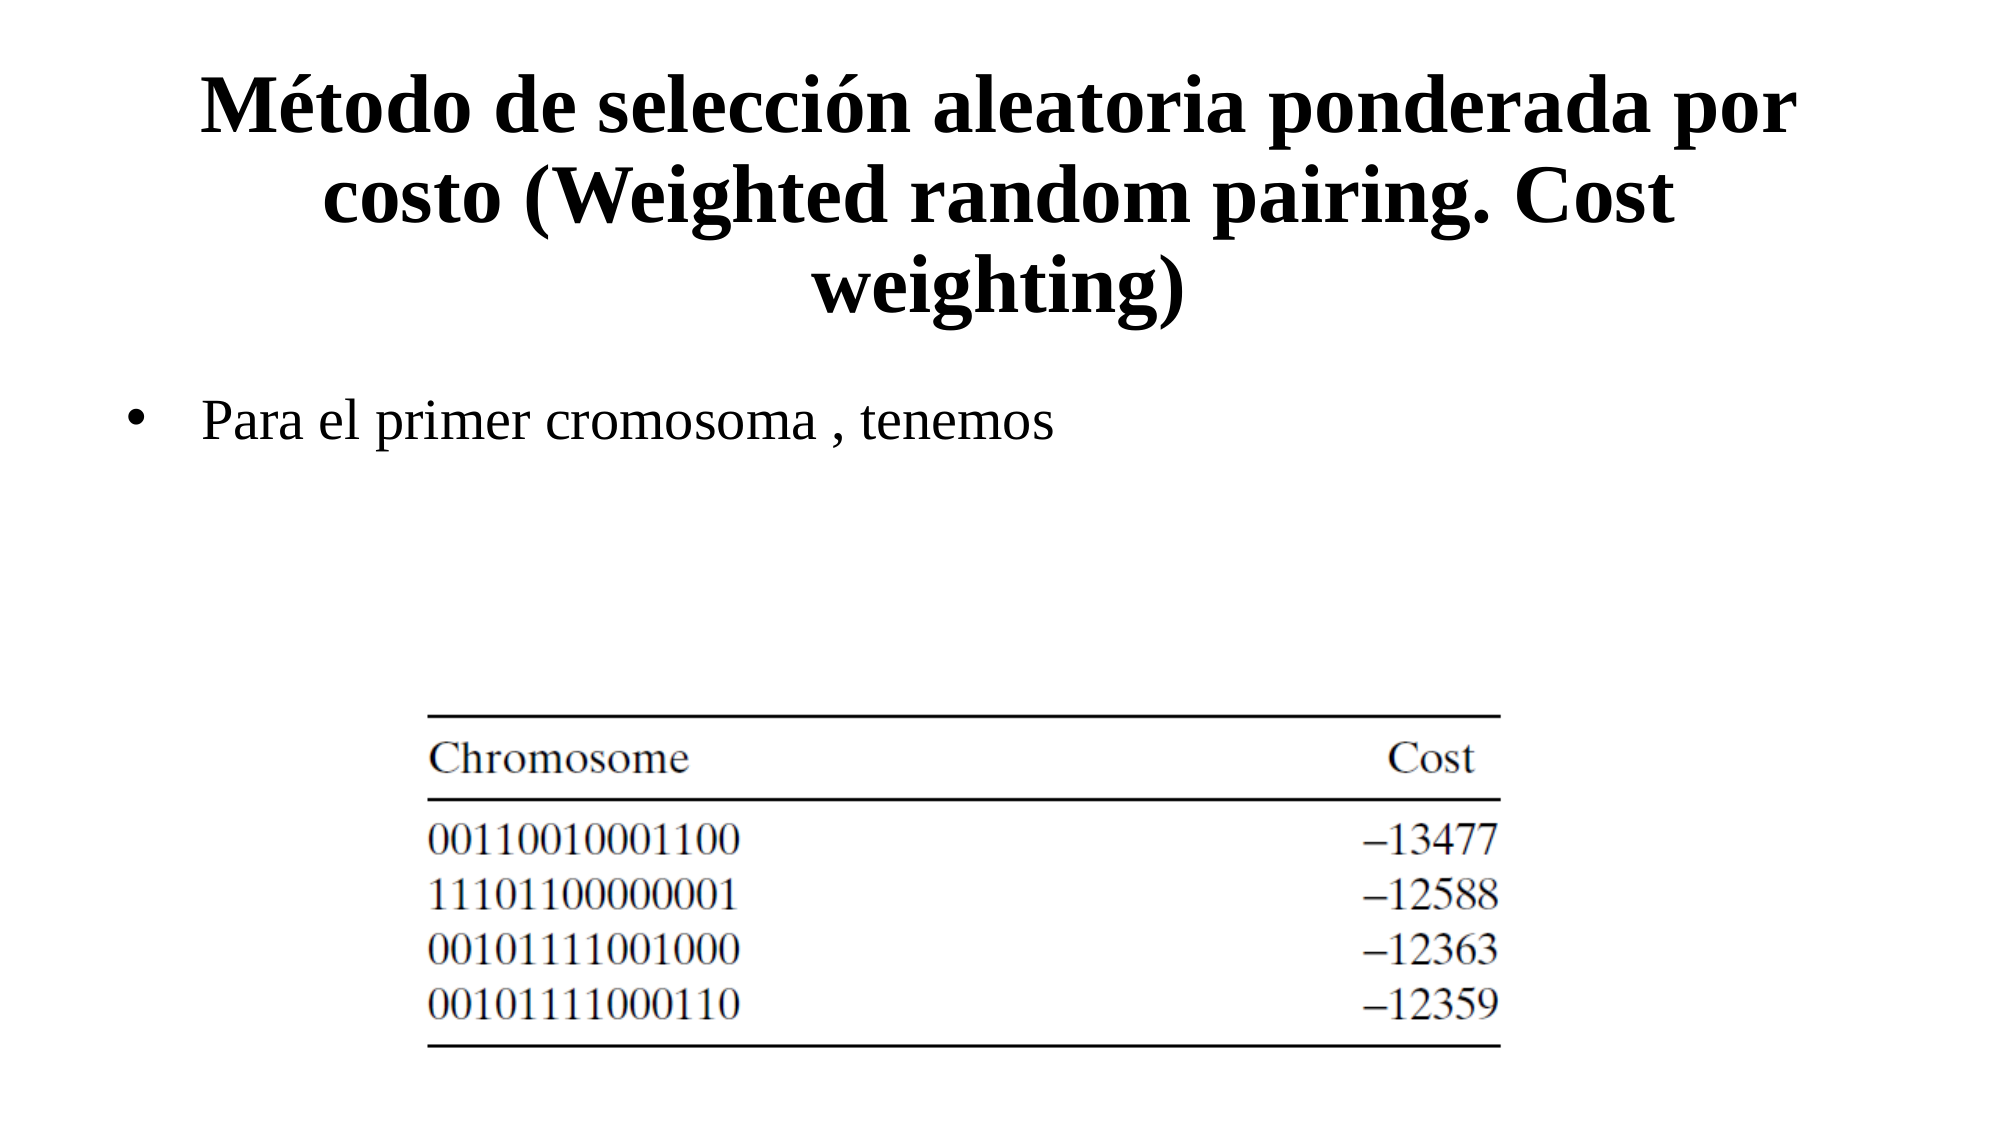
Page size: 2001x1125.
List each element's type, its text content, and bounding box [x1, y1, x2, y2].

picture [409, 701, 1512, 1062]
list Método de selección aleatoria ponderada por costo (Weighted random pairing. Cost weighting) [118, 53, 1880, 169]
